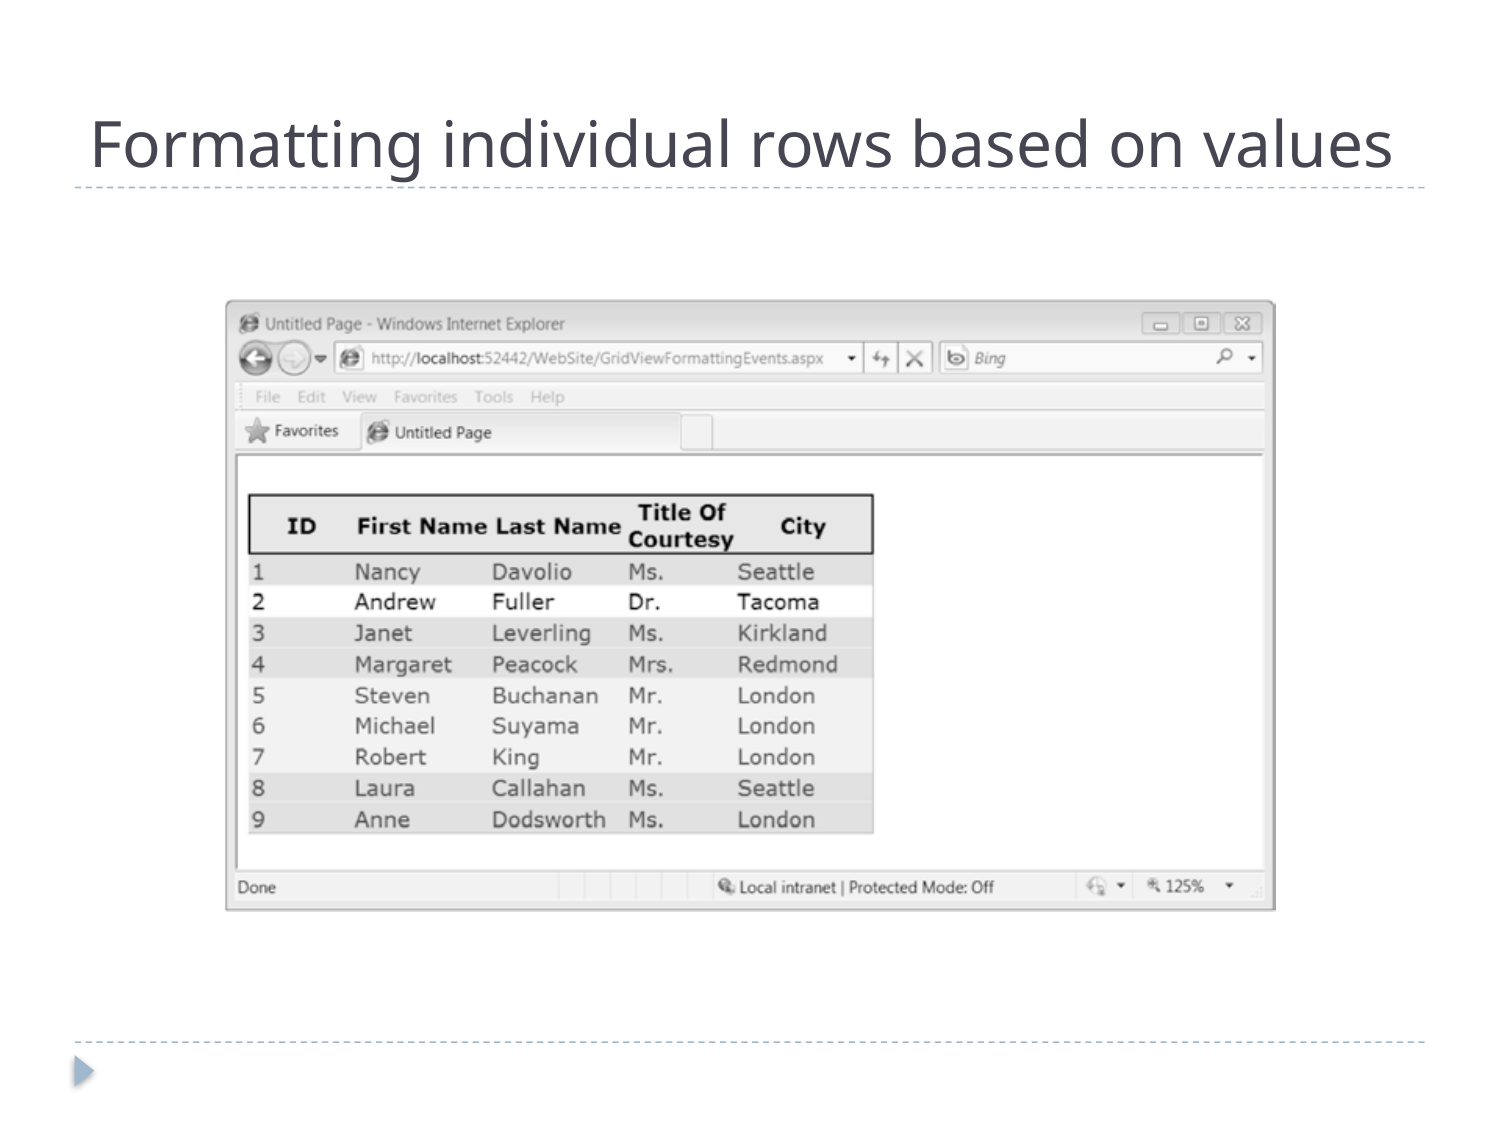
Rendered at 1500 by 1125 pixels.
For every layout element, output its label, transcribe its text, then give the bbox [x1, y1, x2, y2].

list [223, 298, 1276, 912]
title Formatting individual rows based on values [75, 24, 1425, 188]
